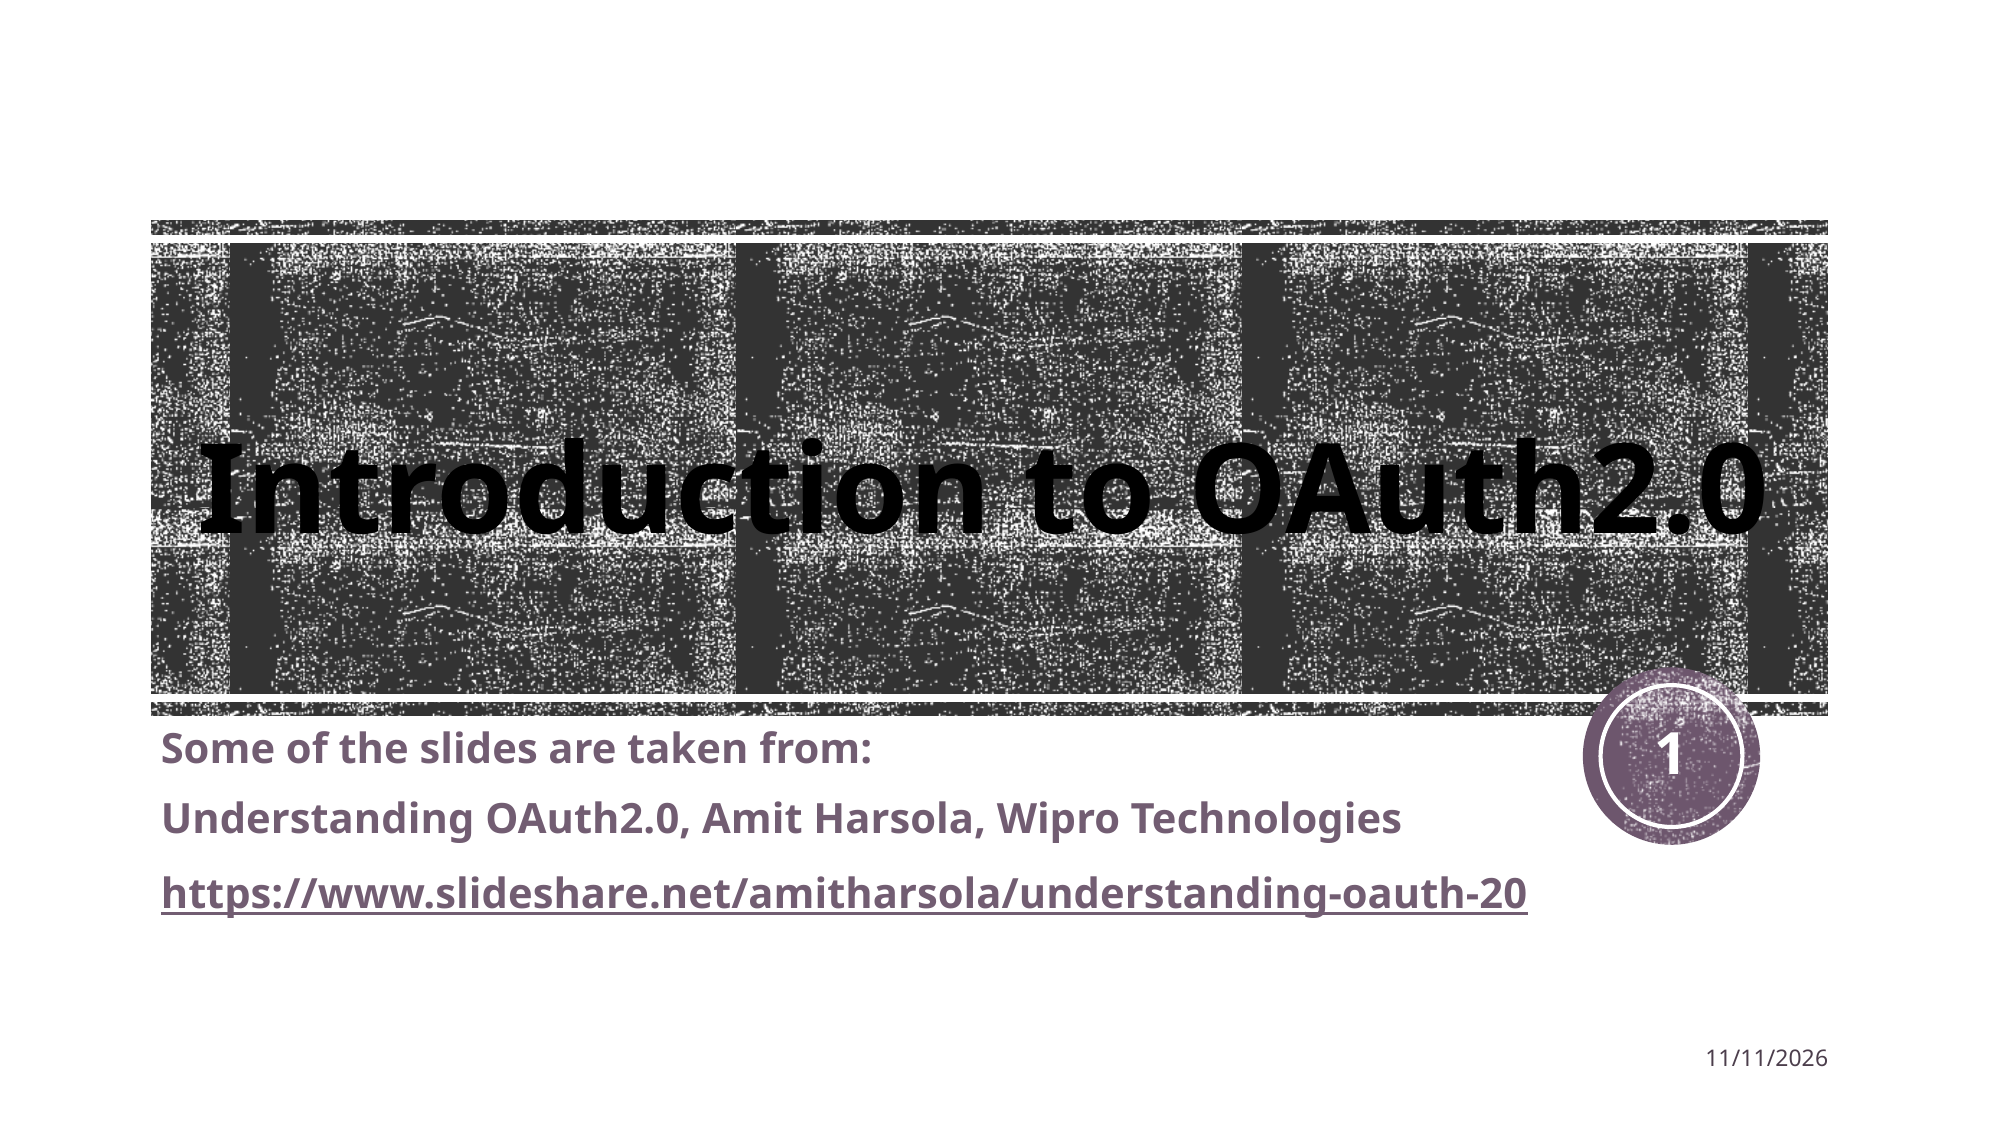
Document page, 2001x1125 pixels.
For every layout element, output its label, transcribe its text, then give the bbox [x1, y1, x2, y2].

slide_number 1 [1573, 703, 1770, 809]
subtitle Some of the slides are taken from: Understanding OAuth2.0, Amit Harsola, Wipro Technologies https://www.slideshare.net/amitharsola/understanding-oauth-20 [145, 720, 1622, 948]
title Introduction to OAuth2.0 [182, 246, 1818, 744]
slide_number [1306, 1028, 1844, 1089]
